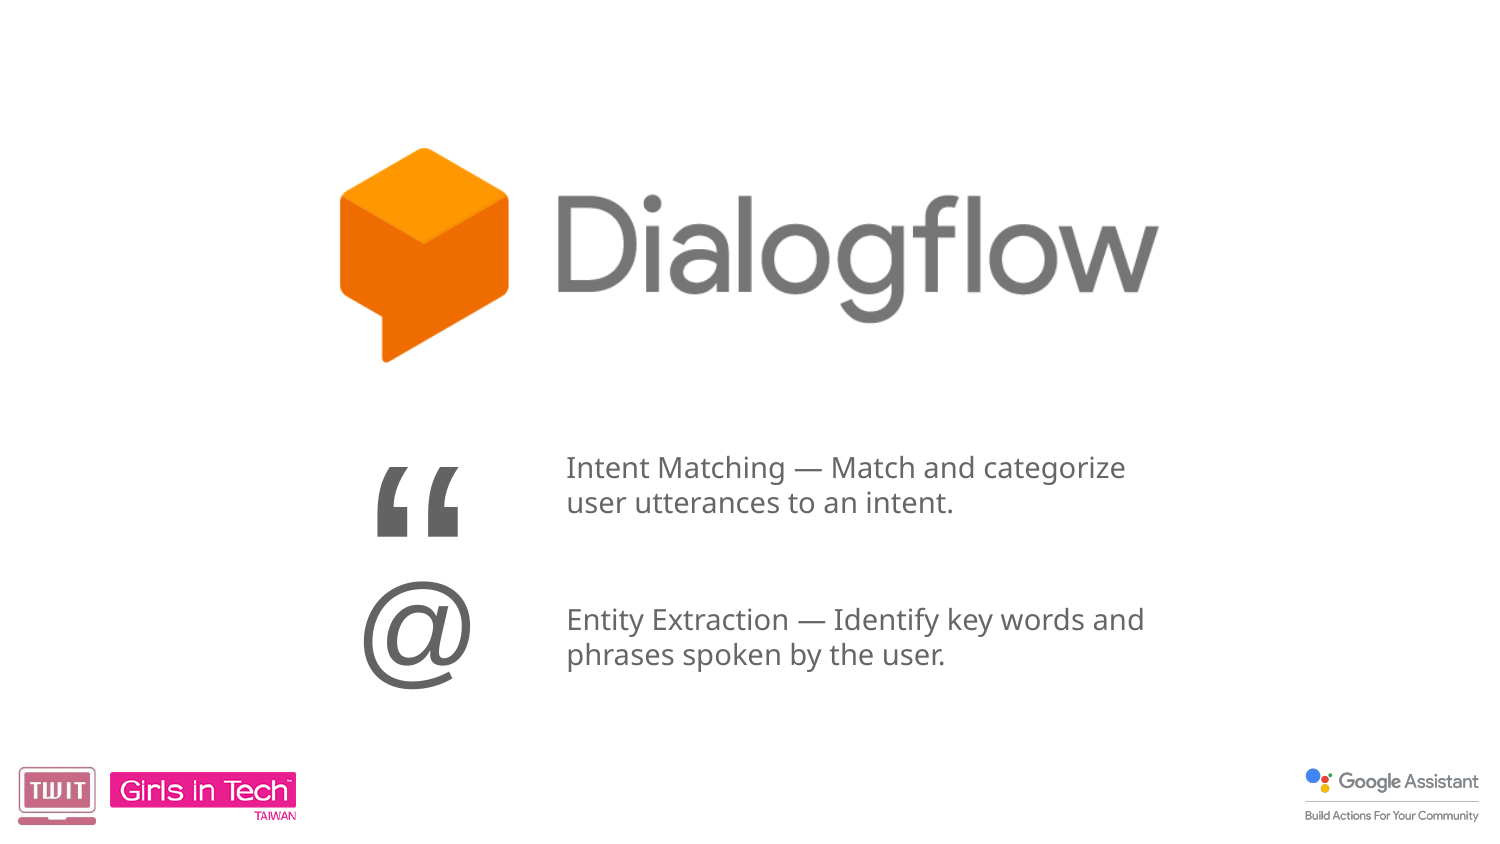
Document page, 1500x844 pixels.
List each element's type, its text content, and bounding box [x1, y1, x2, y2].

text_box Entity Extraction — Identify key words and phrases spoken by the user. [551, 585, 1201, 720]
text_box Intent Matching — Match and categorize user utterances to an intent. [551, 434, 1201, 569]
text_box “ [335, 427, 502, 532]
picture [275, 90, 1225, 419]
text_box @ [335, 532, 502, 714]
picture [1298, 760, 1486, 831]
picture [110, 772, 296, 820]
picture [18, 766, 96, 826]
